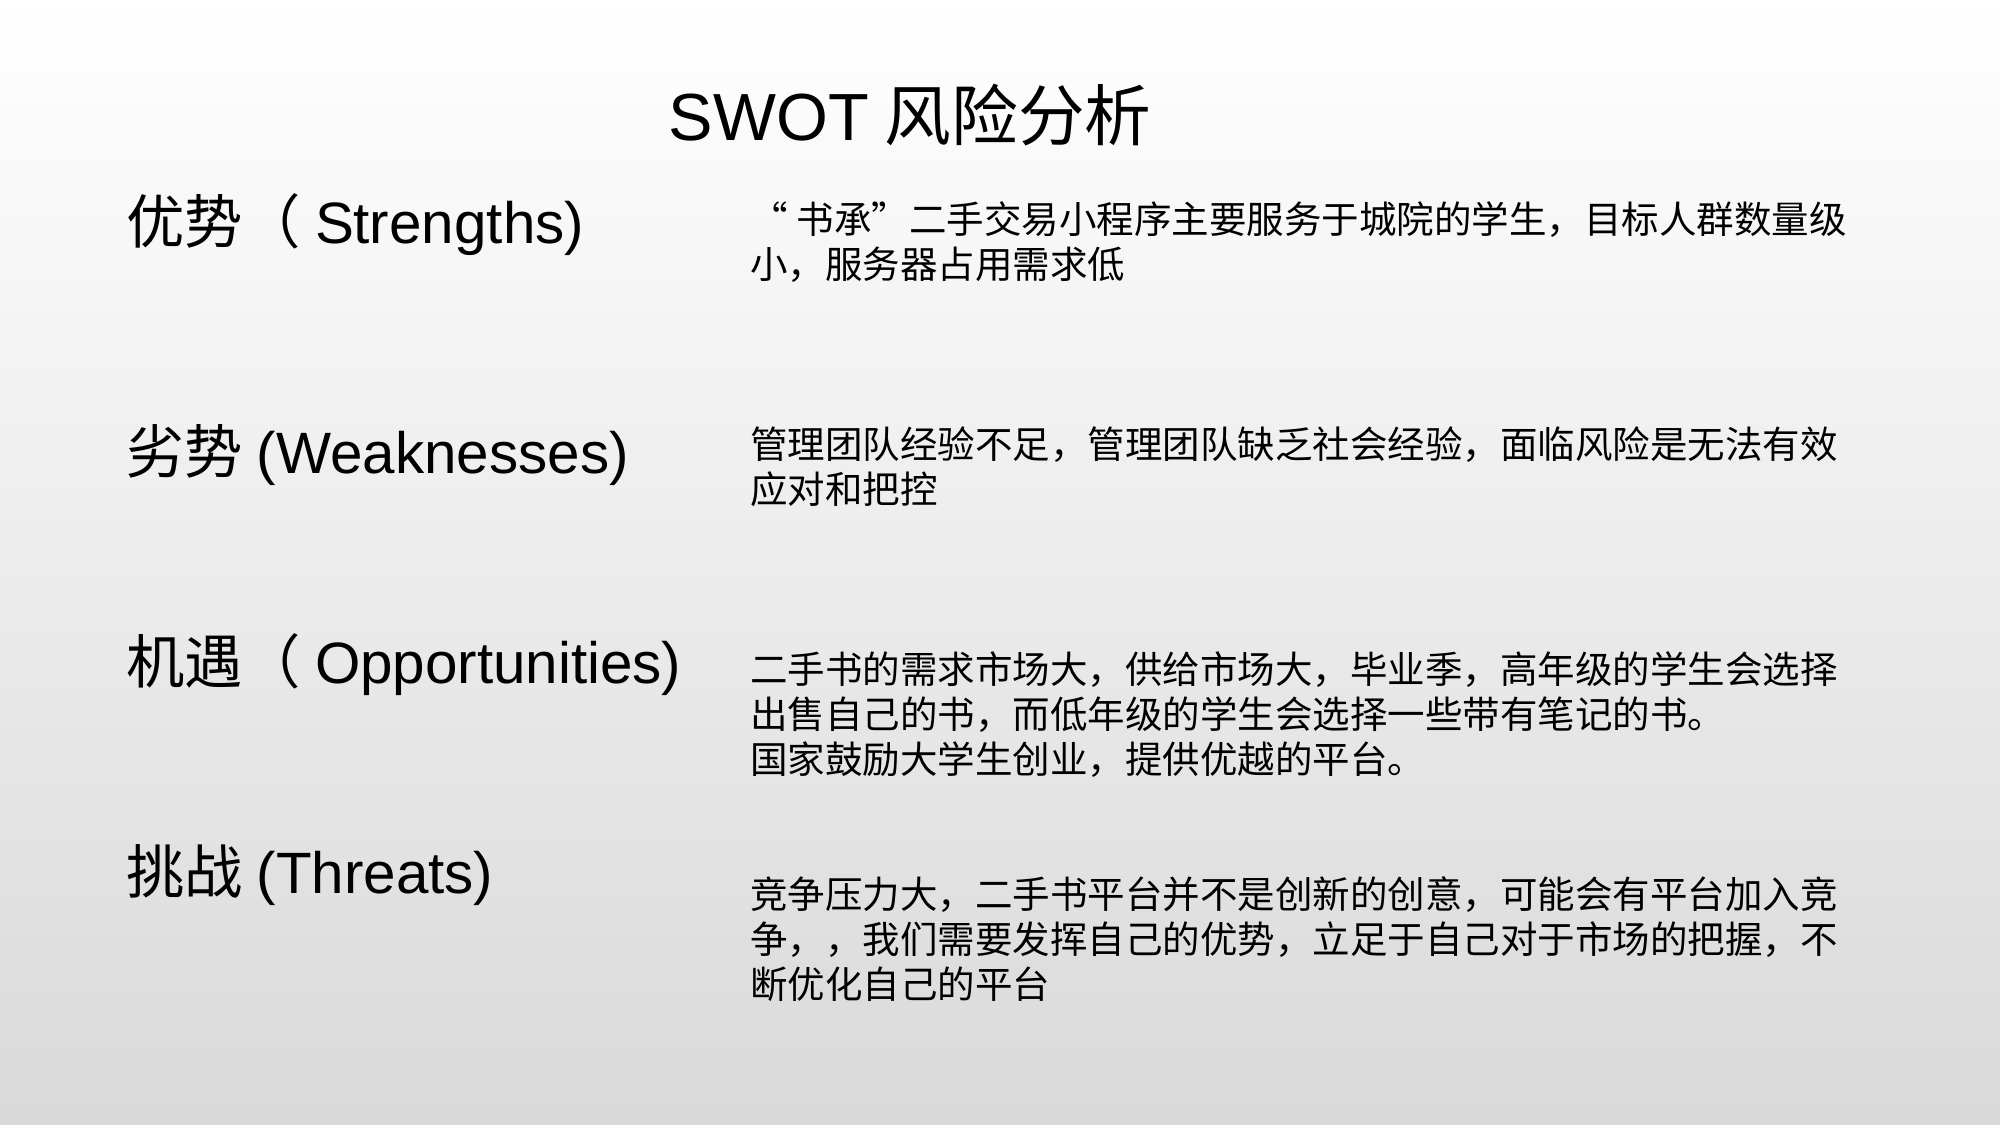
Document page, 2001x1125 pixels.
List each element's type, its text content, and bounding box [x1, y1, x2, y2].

text_box SWOT风险分析 [653, 66, 1283, 161]
text_box “书承”二手交易小程序主要服务于城院的学生，目标人群数量级小，服务器占用需求低 管理团队经验不足，管理团队缺乏社会经验，面临风险是无法有效应对和把控 二手书的需求市场大，供给市场大，毕业季，高年级的学生会选择出售自己的书，而低年级的学生会选择一些带有笔记的书。 国家鼓励大学生创业，提供优越的平台。 竞争压力大，二手书平台并不是创新的创意，可能会有平台加入竞争，，我们需要发挥自己的优势，立足于自己对于市场的把握，不断优化自己的平台 [735, 188, 1889, 1059]
text_box 优势（Strengths) 劣势(Weaknesses) 机遇（Opportunities) 挑战(Threats) [111, 178, 736, 983]
